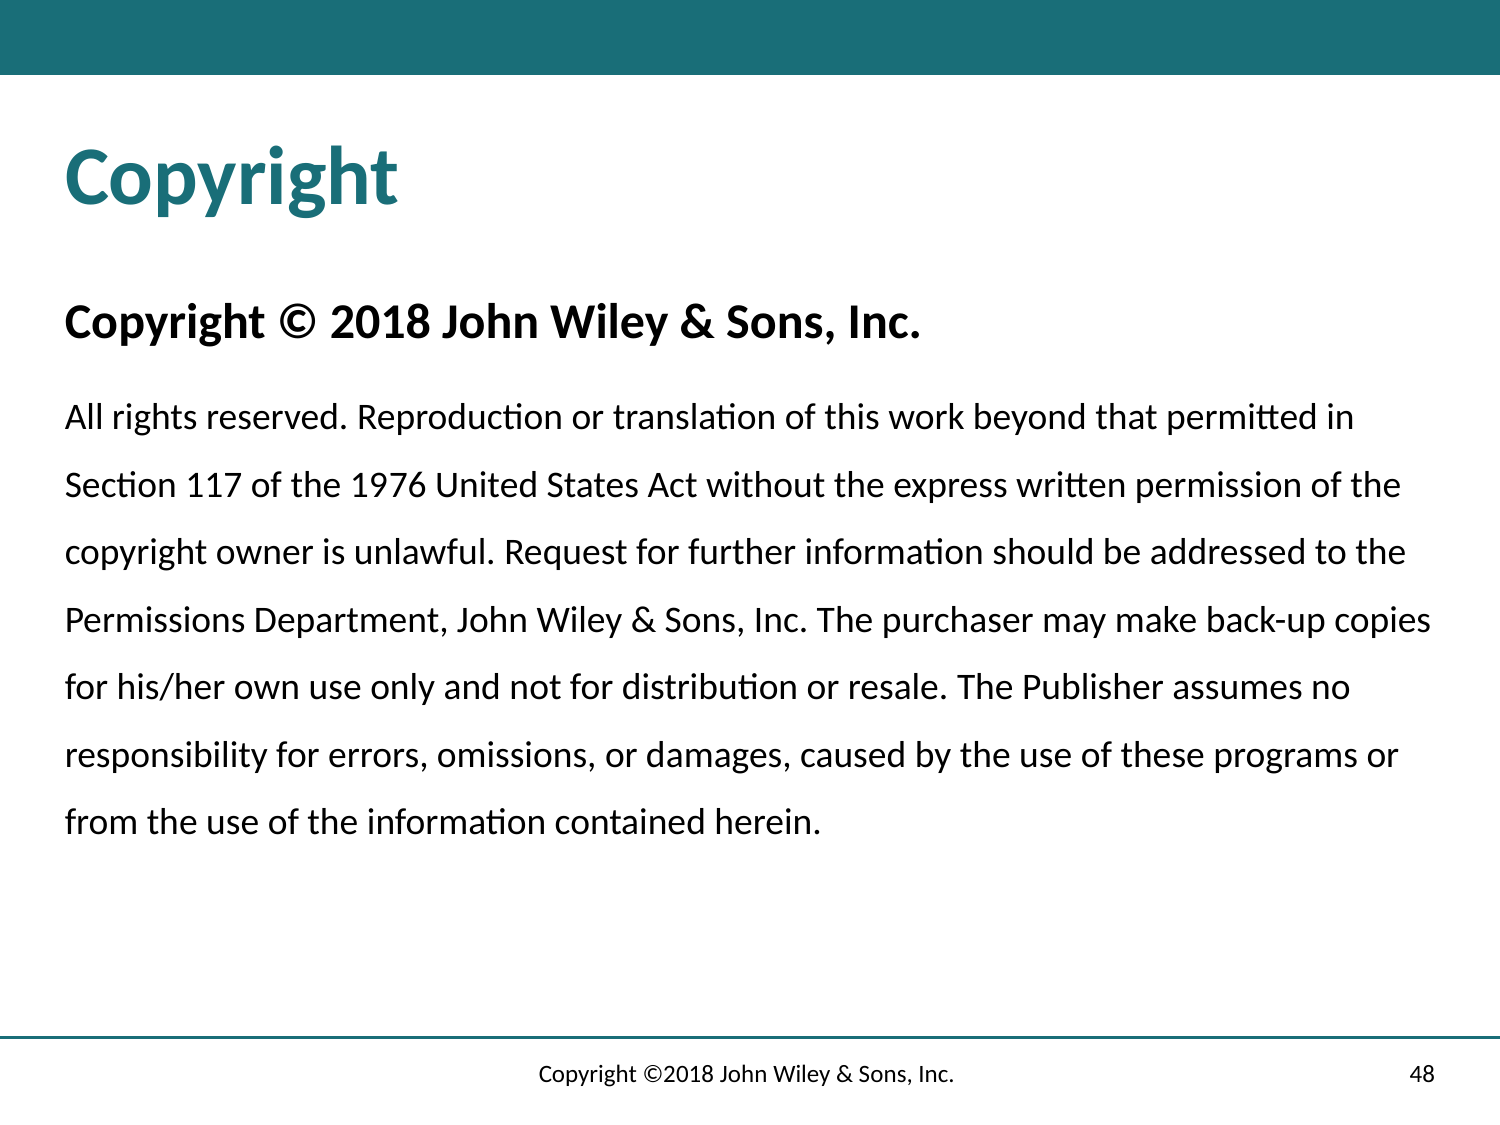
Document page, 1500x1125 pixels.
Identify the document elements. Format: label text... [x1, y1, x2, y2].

title Copyright [50, 125, 1450, 250]
slide_number 48 [1059, 1042, 1450, 1103]
footer Copyright ©2018 John Wiley & Sons, Inc. [496, 1042, 1004, 1103]
list Copyright © 2018 John Wiley & Sons, Inc. All rights reserved. Reproduction or translation of this work beyond that permitted in Section 117 of the 19 76 United States Act without the express written permission of the copyright owner is unlawful. Request for further information should be addressed to the Permissions Department, John Wiley & Sons, Inc. The purchaser may make back-up copies for his/her own use only and not for distribution or resale. The Publisher assumes no responsibility for errors, omissions, or damages, caused by the use of these programs or from the use of the information contained herein. [50, 287, 1450, 888]
